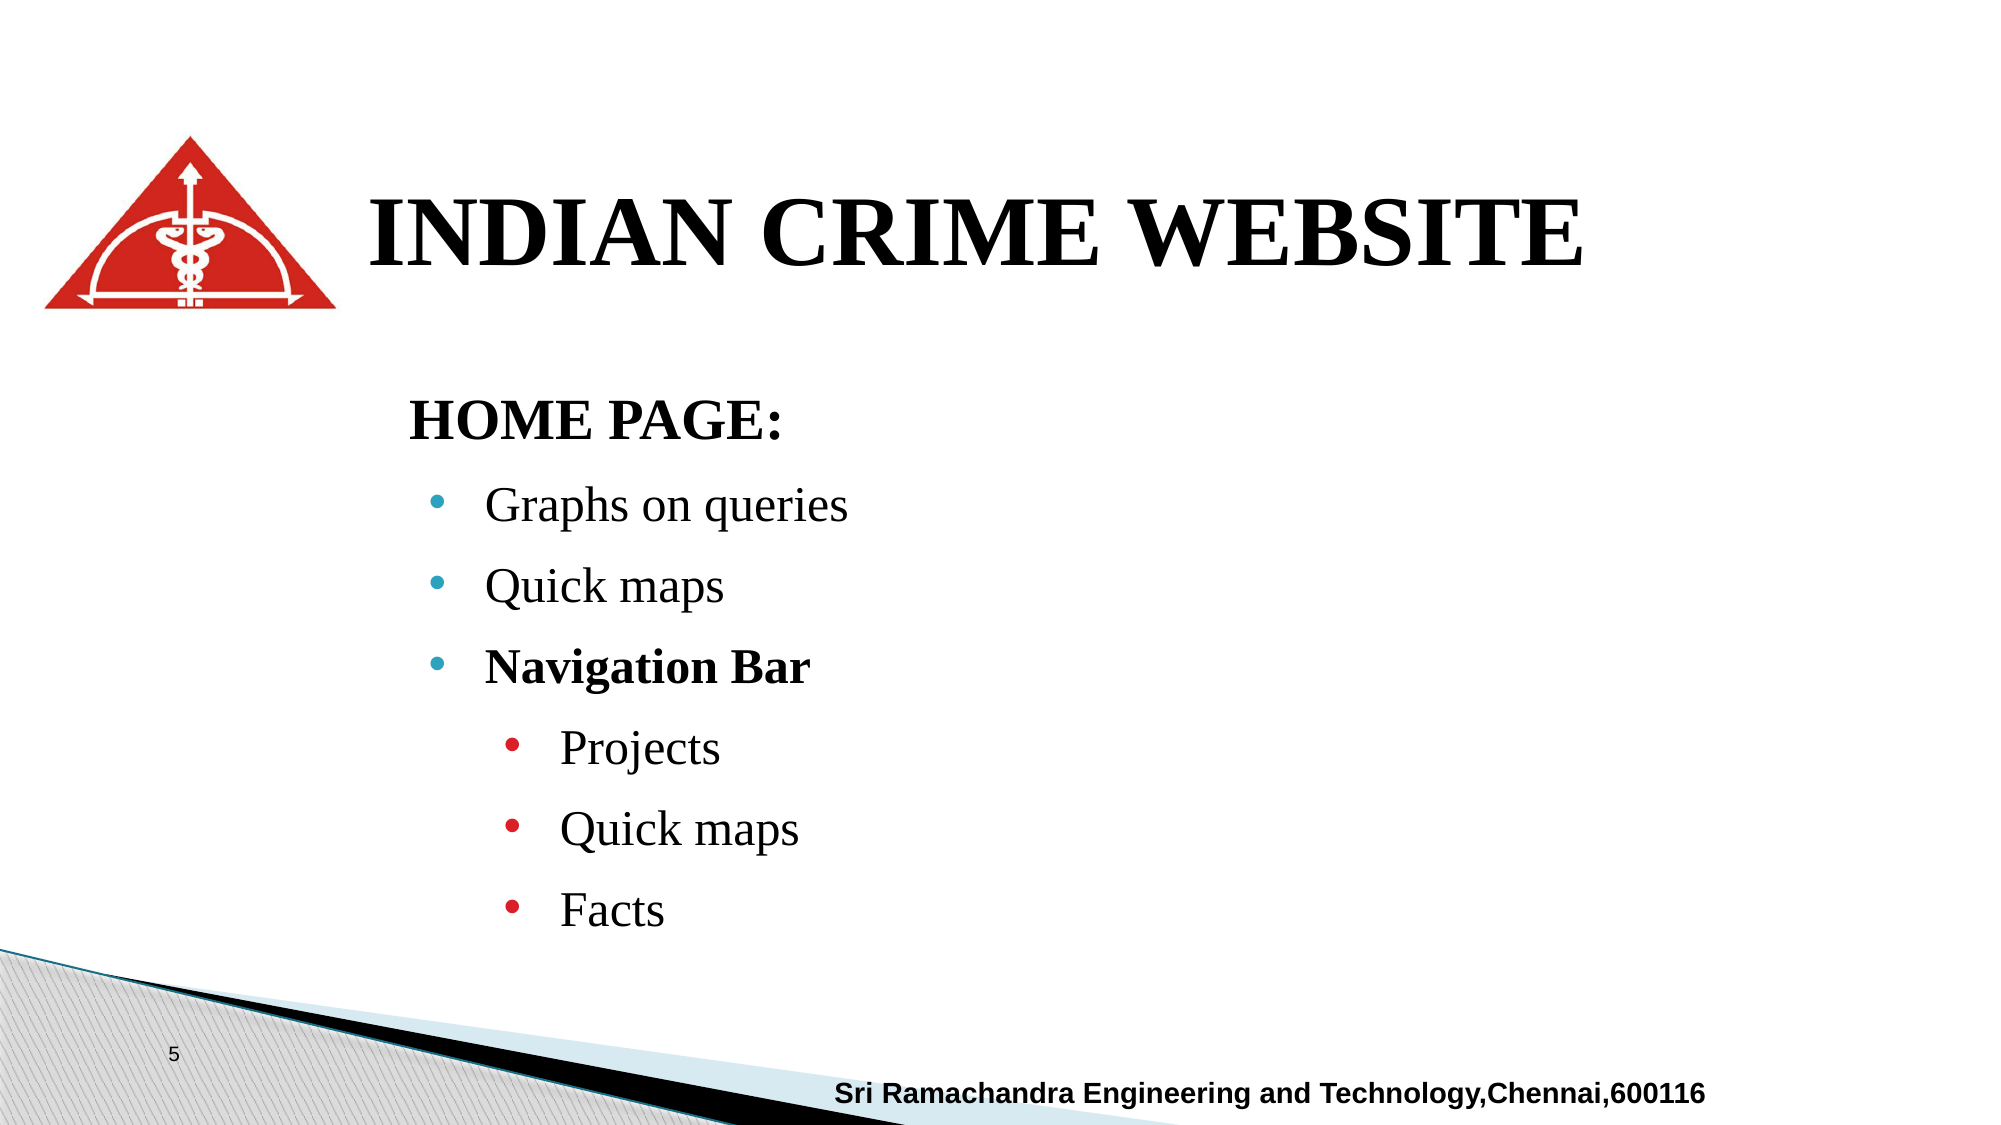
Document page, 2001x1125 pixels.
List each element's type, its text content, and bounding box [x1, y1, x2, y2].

list HOME PAGE: Graphs on queries Quick maps Navigation Bar Projects Quick maps Facts [338, 373, 1827, 1001]
title INDIAN CRIME WEBSITE [345, 113, 1642, 338]
footer Sri Ramachandra Engineering and Technology,Chennai,600116 [645, 1061, 1896, 1122]
picture [42, 113, 345, 366]
slide_number 5 [66, 1023, 195, 1084]
